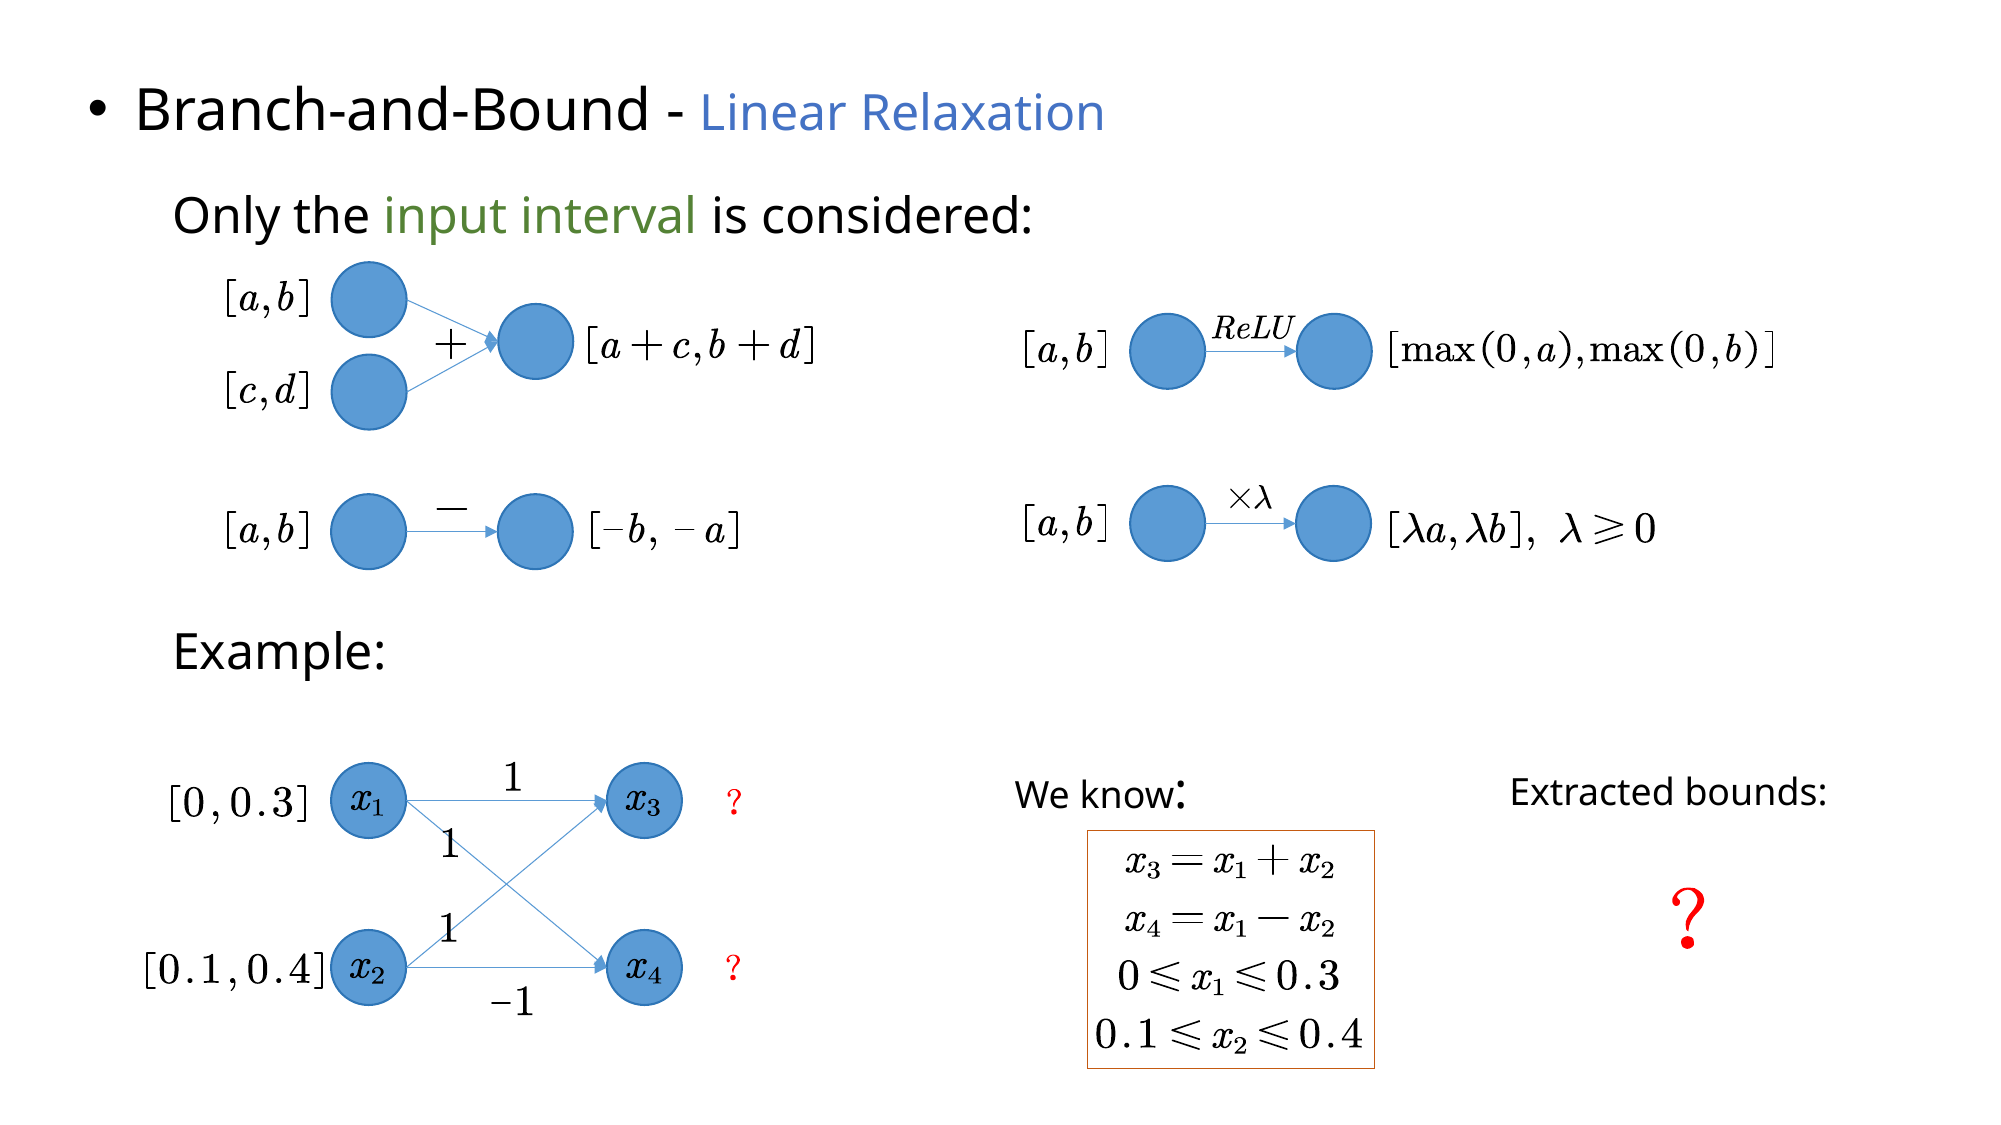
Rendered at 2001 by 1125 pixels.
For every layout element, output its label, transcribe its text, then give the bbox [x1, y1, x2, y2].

text_box We know: [999, 736, 1353, 827]
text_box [1087, 830, 1375, 1069]
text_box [136, 749, 768, 1036]
text_box Extracted bounds: [1494, 749, 1848, 821]
text_box Branch-and-Bound - Linear Relaxation [72, 47, 1494, 150]
text_box Example: [157, 597, 1088, 687]
text_box Only the input interval is considered: [157, 160, 1088, 251]
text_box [1654, 856, 1770, 1005]
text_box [216, 262, 1784, 570]
